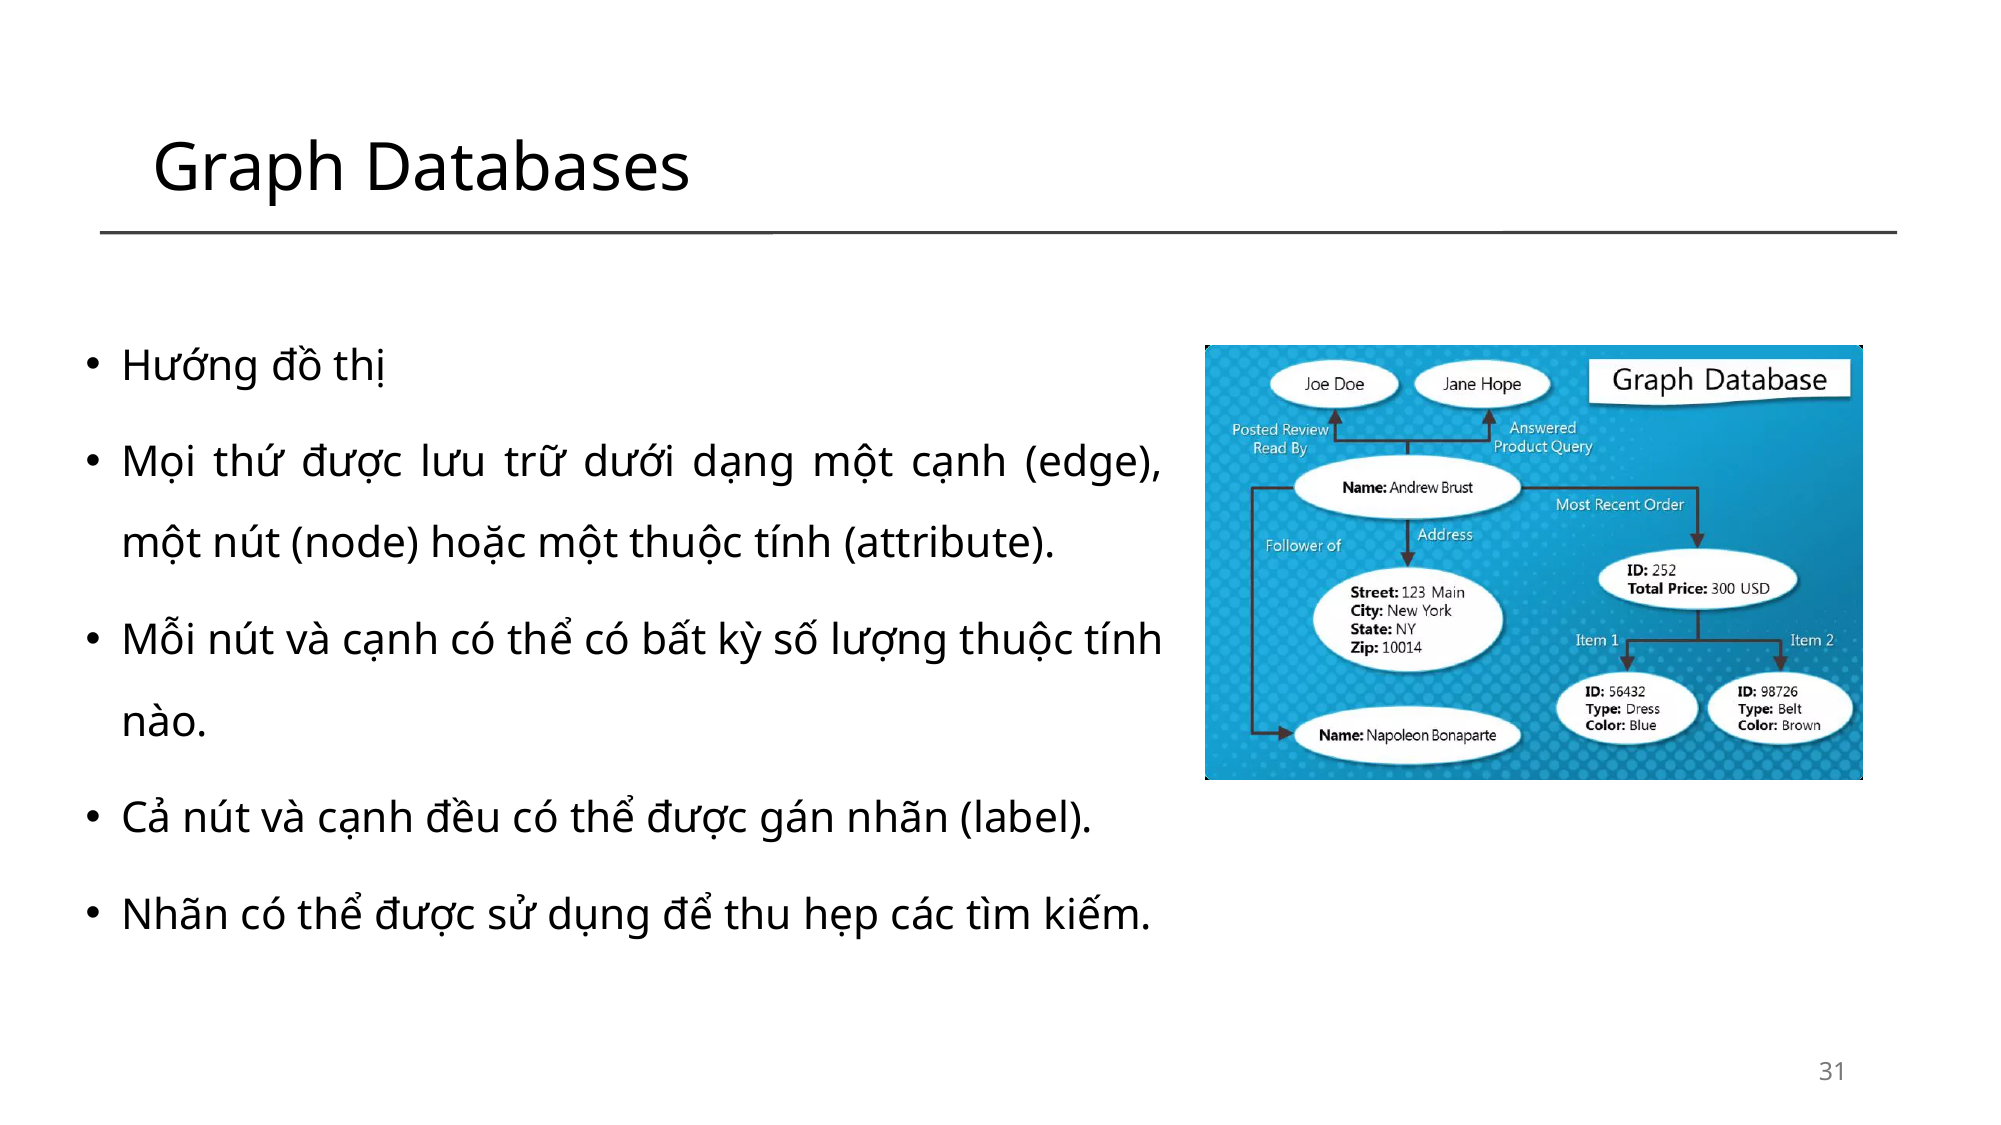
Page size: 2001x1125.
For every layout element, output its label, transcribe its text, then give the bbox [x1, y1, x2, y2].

picture [1823, 770, 1841, 781]
picture [1205, 344, 1864, 781]
slide_number 31 [1412, 1042, 1863, 1103]
title Graph Databases [137, 59, 1863, 278]
list Hướng đồ thị Mọi thứ được lưu trữ dưới dạng một cạnh (edge), một nút (node) hoặc một thuộc tính (attribute). Mỗi nút và cạnh có thể có bất kỳ số lượng thuộc tính nào. Cả nút và cạnh đều có thể được gán nhãn (label). Nhãn có thể được sử dụng để thu hẹp các tìm kiếm. [70, 299, 1179, 1014]
picture [1860, 722, 1864, 732]
